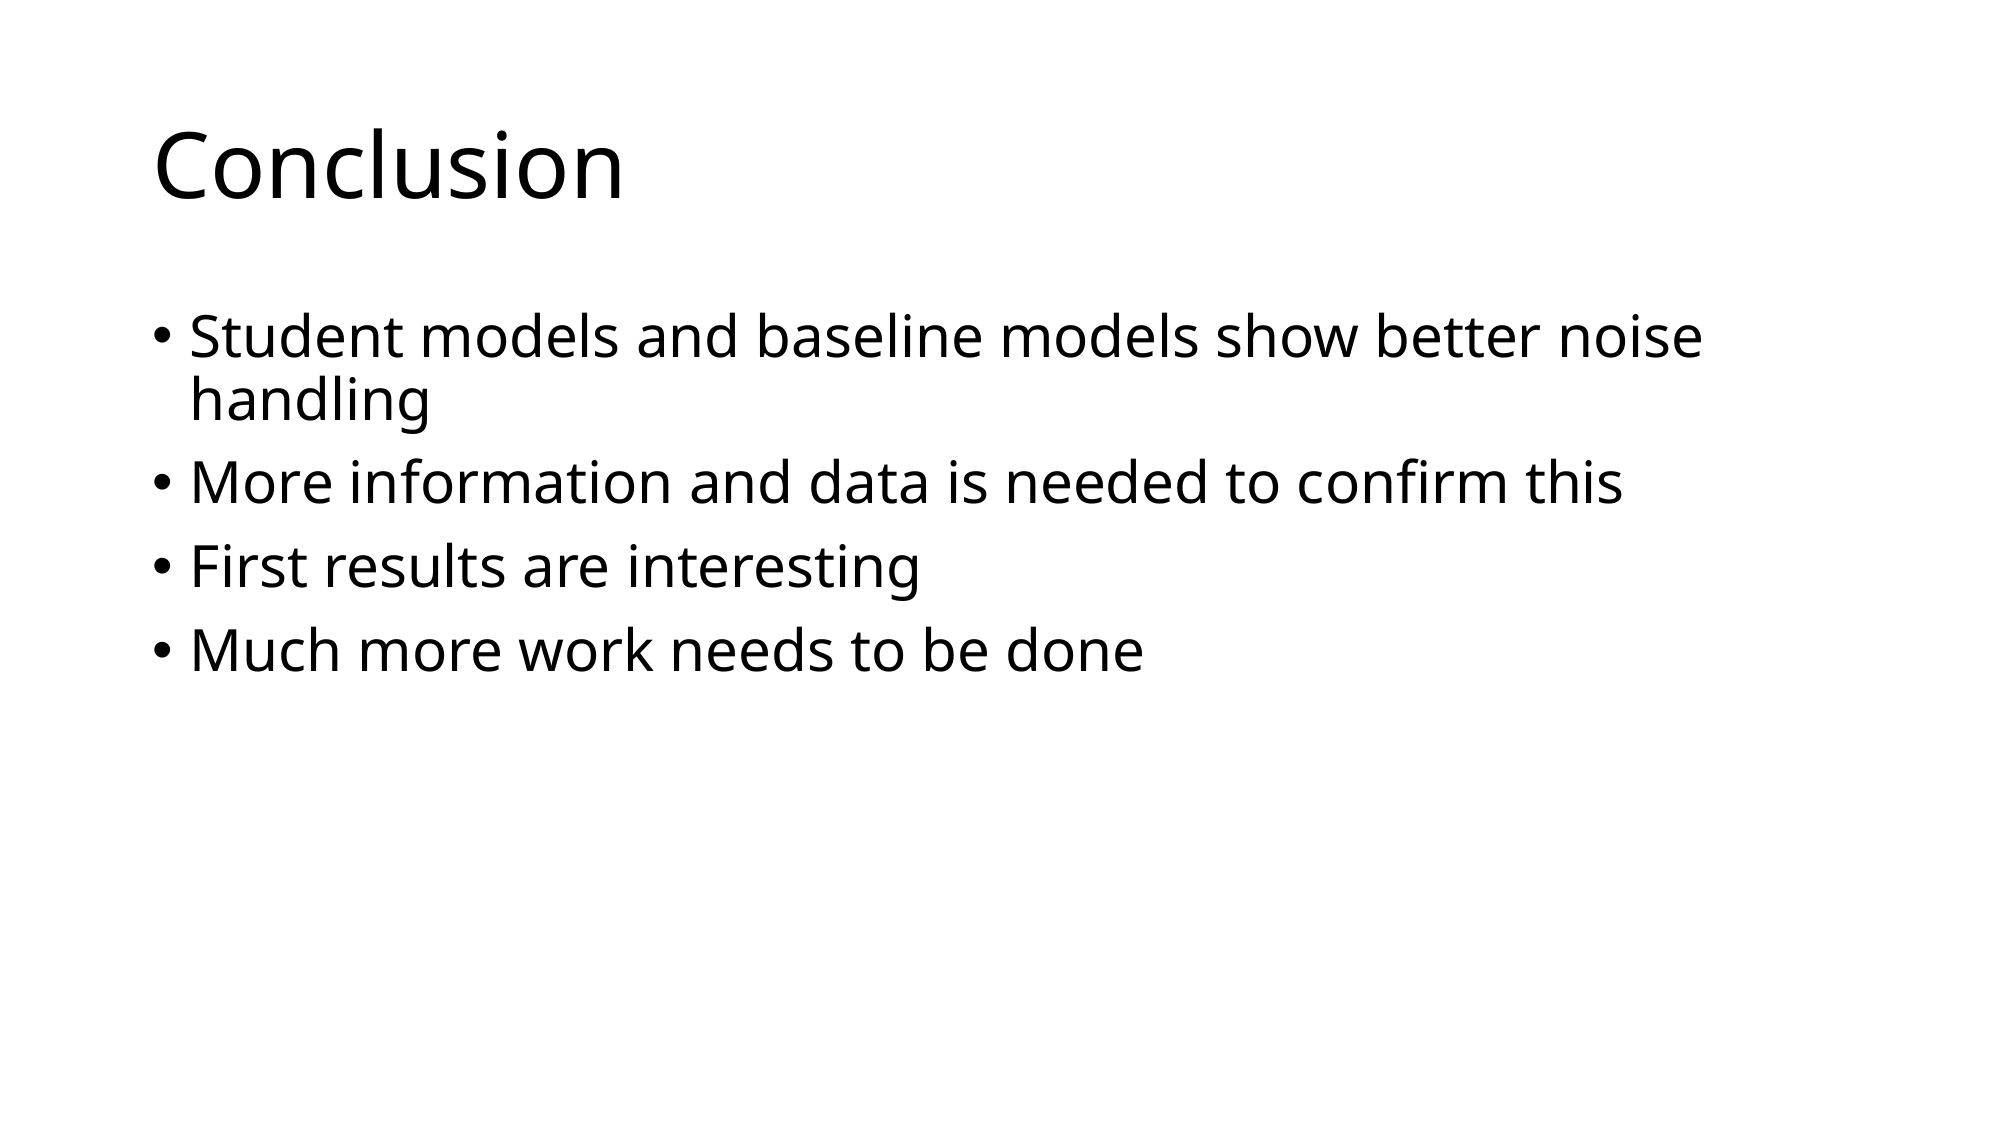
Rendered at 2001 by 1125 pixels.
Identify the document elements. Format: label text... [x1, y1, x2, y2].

title Conclusion [137, 59, 1863, 278]
list Student models and baseline models show better noise handling More information and data is needed to confirm this First results are interesting Much more work needs to be done [137, 299, 1863, 1014]
